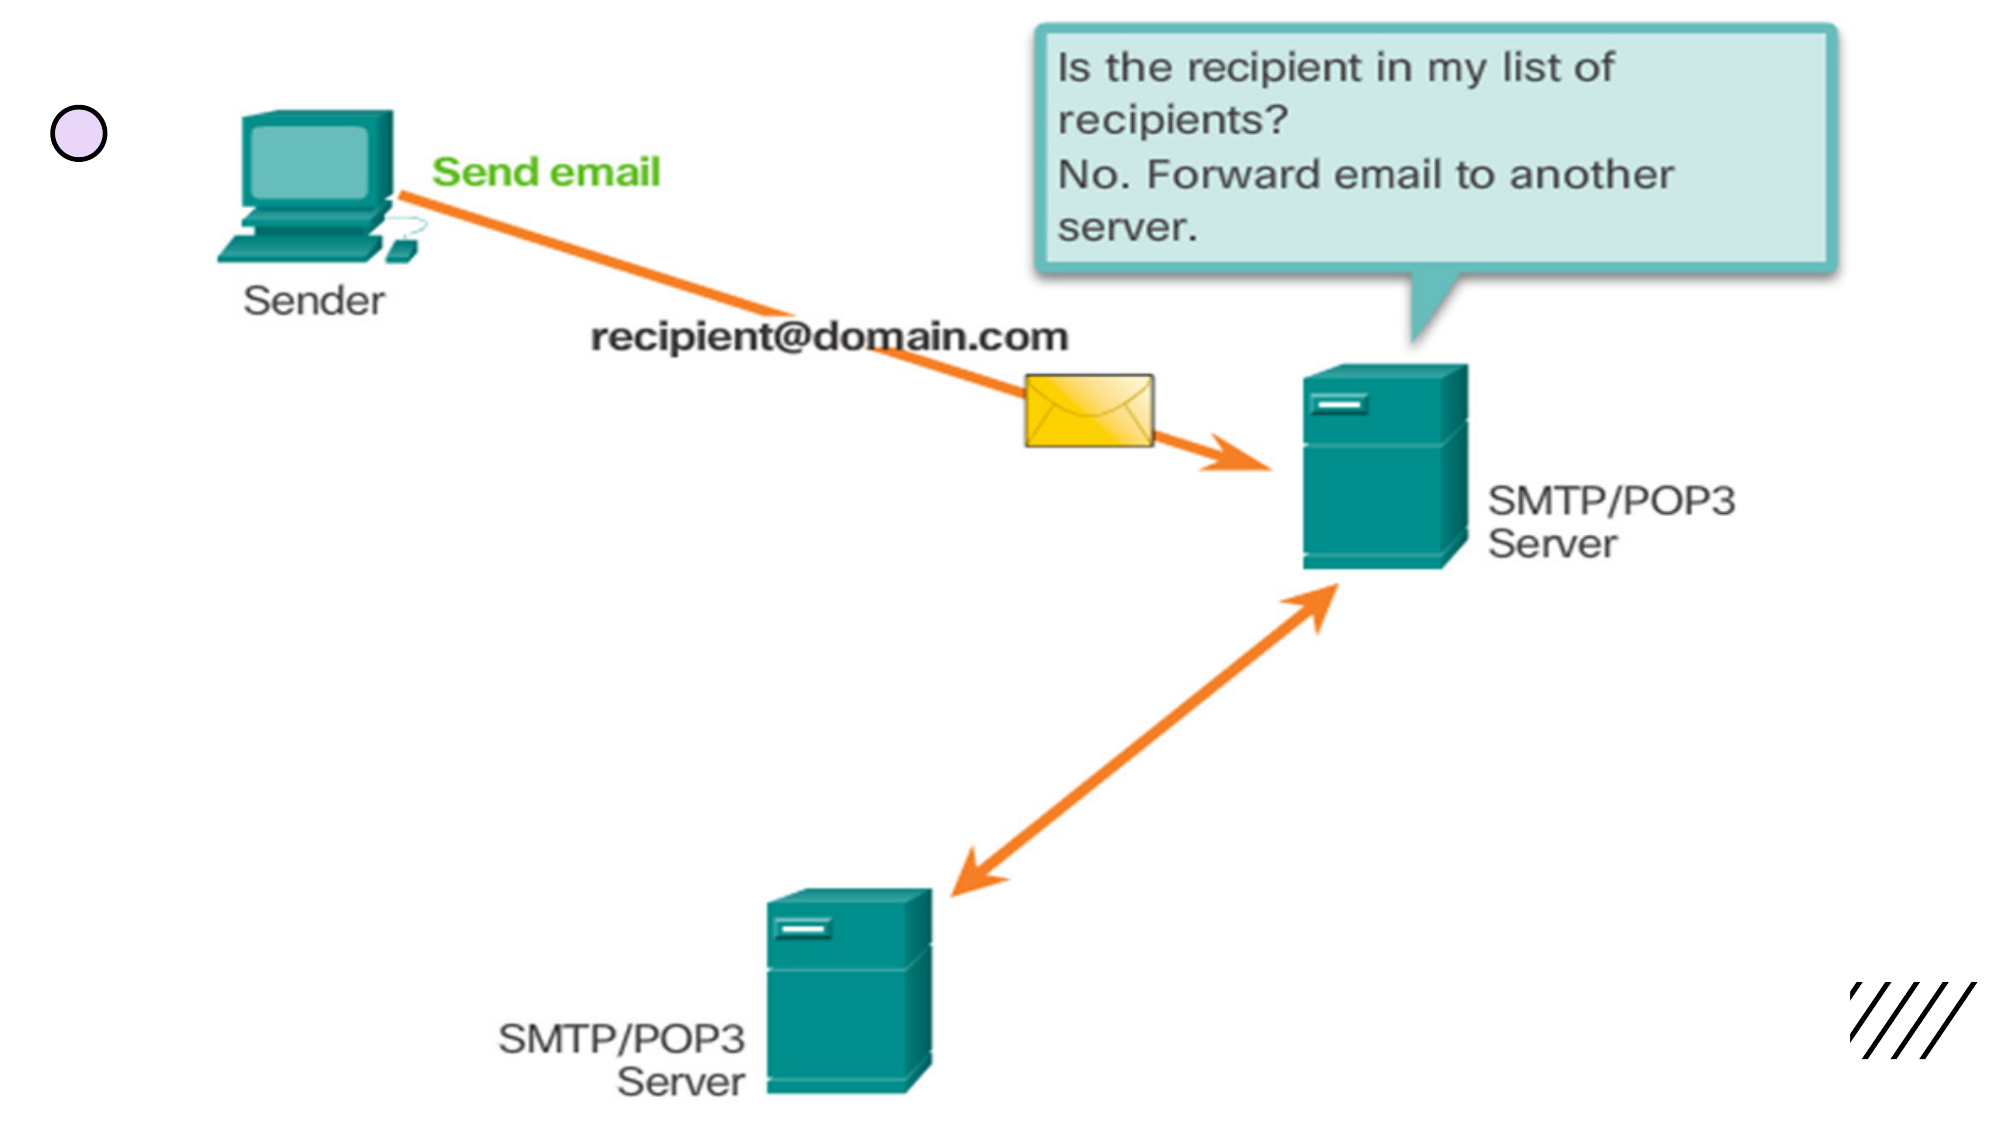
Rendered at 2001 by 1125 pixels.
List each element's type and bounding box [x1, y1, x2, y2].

list [194, 14, 1851, 1111]
